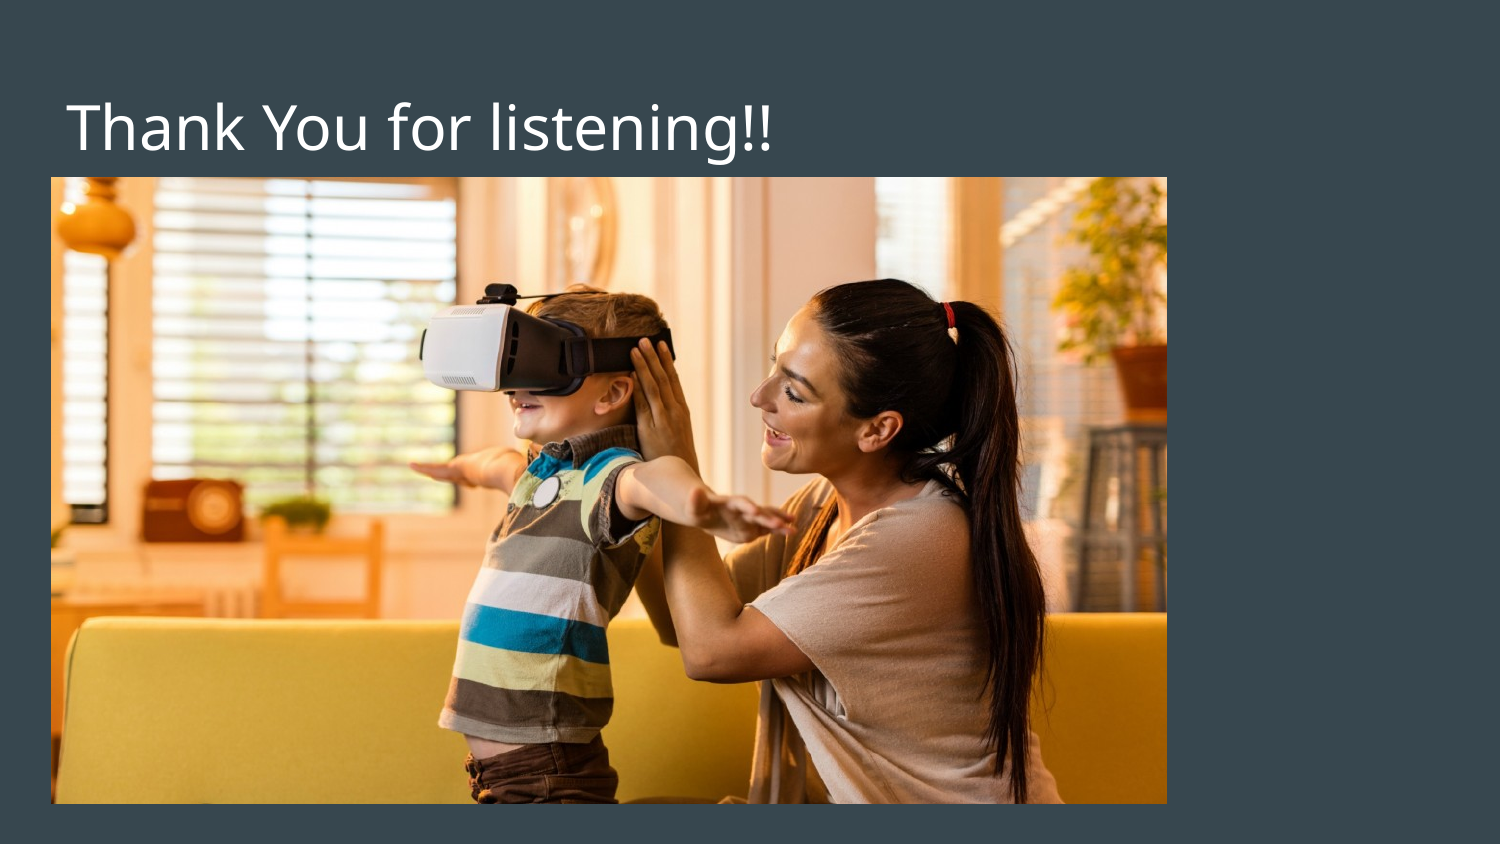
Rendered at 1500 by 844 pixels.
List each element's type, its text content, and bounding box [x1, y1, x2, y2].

title Thank You for listening!! [51, 72, 1449, 167]
picture [50, 176, 1167, 805]
